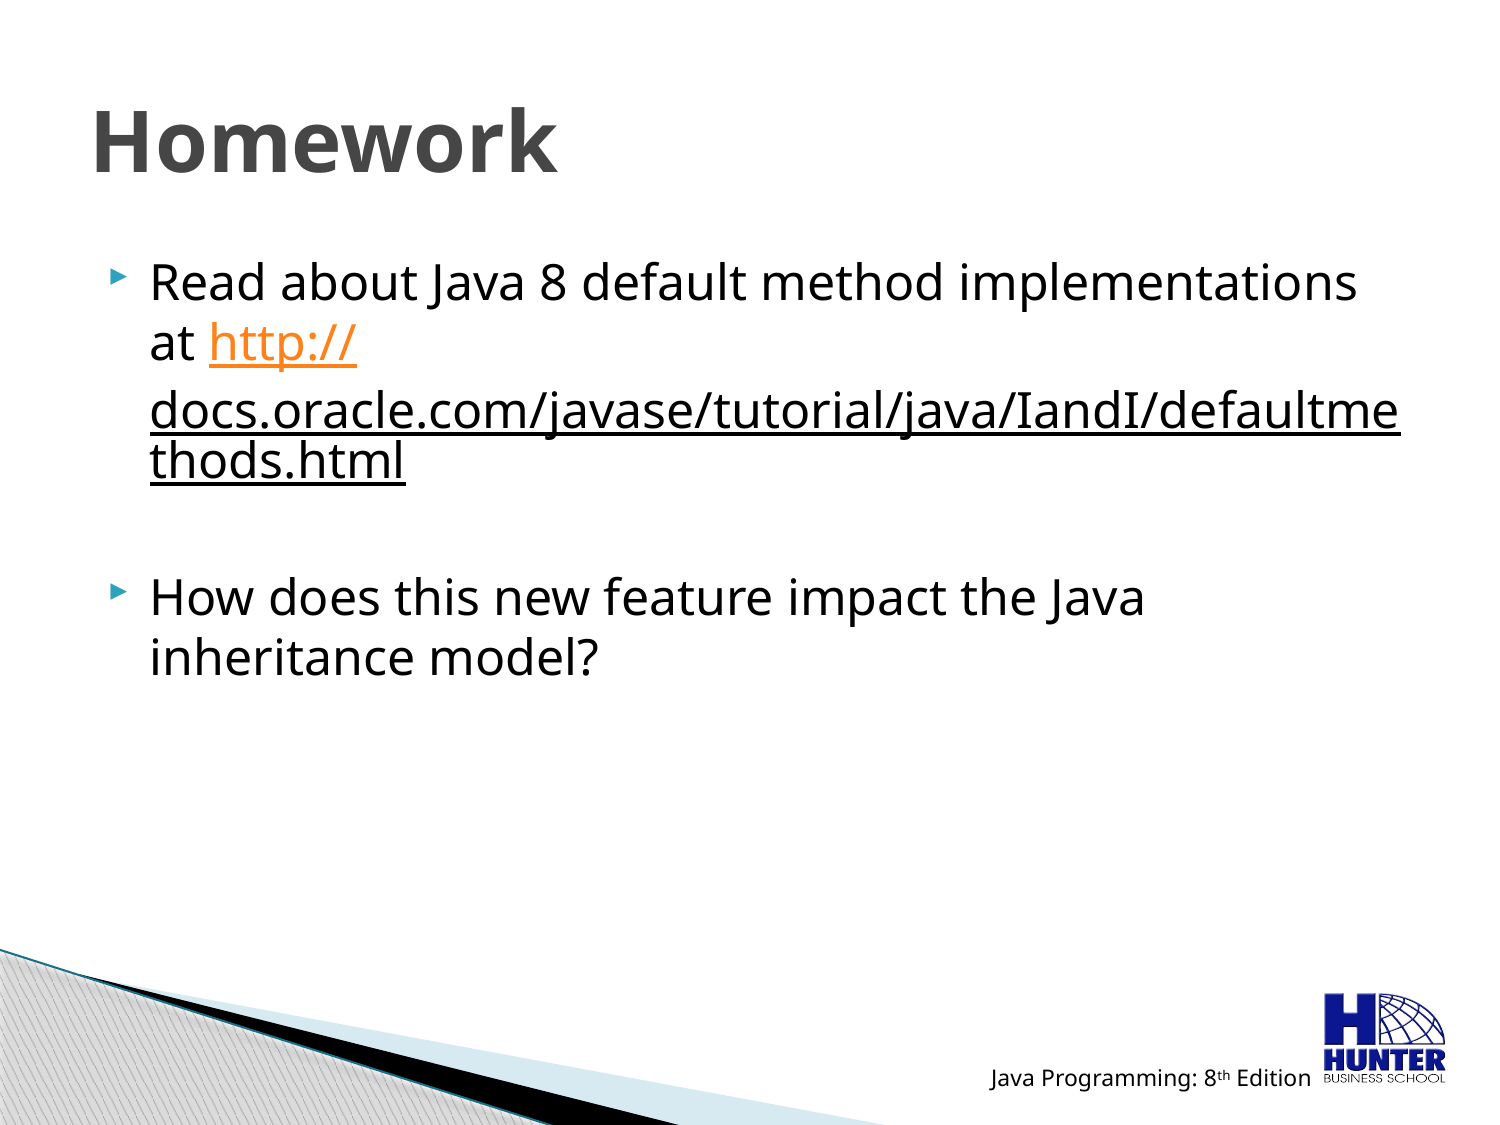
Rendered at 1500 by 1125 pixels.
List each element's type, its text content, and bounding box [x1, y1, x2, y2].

list Read about Java 8 default method implementations at http://docs.oracle.com/javase/tutorial/java/IandI/defaultmethods.html How does this new feature impact the Java inheritance model? [75, 243, 1425, 986]
title Homework [75, 45, 1425, 233]
picture [1324, 993, 1446, 1084]
